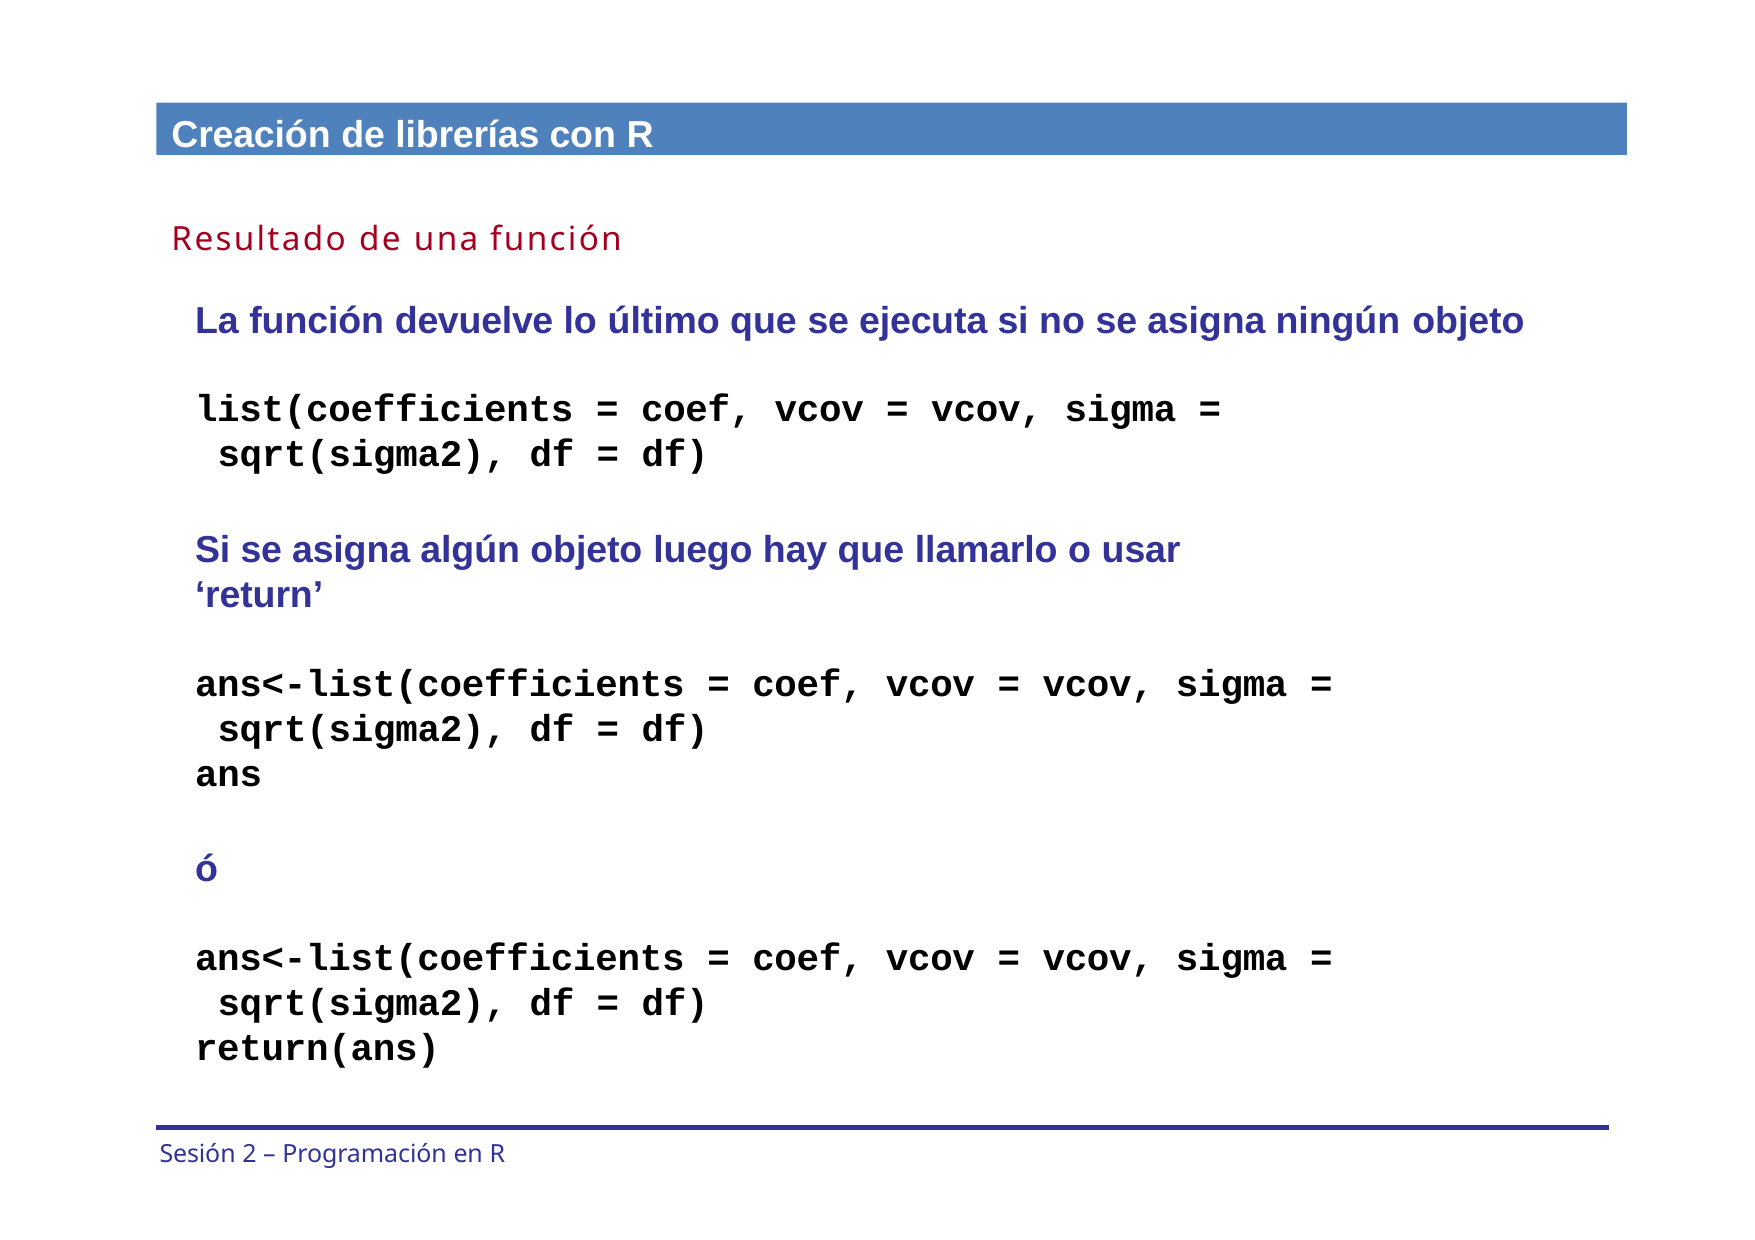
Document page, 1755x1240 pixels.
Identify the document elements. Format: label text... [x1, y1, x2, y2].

text_box Resultado de una función La función devuelve lo último que se ejecuta si no se asigna ningún objeto list(coefficients = coef, vcov = vcov, sigma = sqrt(sigma2), df = df) Si se asigna algún objeto luego hay que llamarlo o usar ‘return’ ans<-list(coefficients = coef, vcov = vcov, sigma = sqrt(sigma2), df = df) ans ó ans<-list(coefficients = coef, vcov = vcov, sigma = sqrt(sigma2), df = df) return(ans) [169, 217, 1531, 1068]
text_box Creación de librerías con R [156, 102, 1627, 155]
text_box Sesión 2 – Programación en R [157, 1139, 542, 1168]
